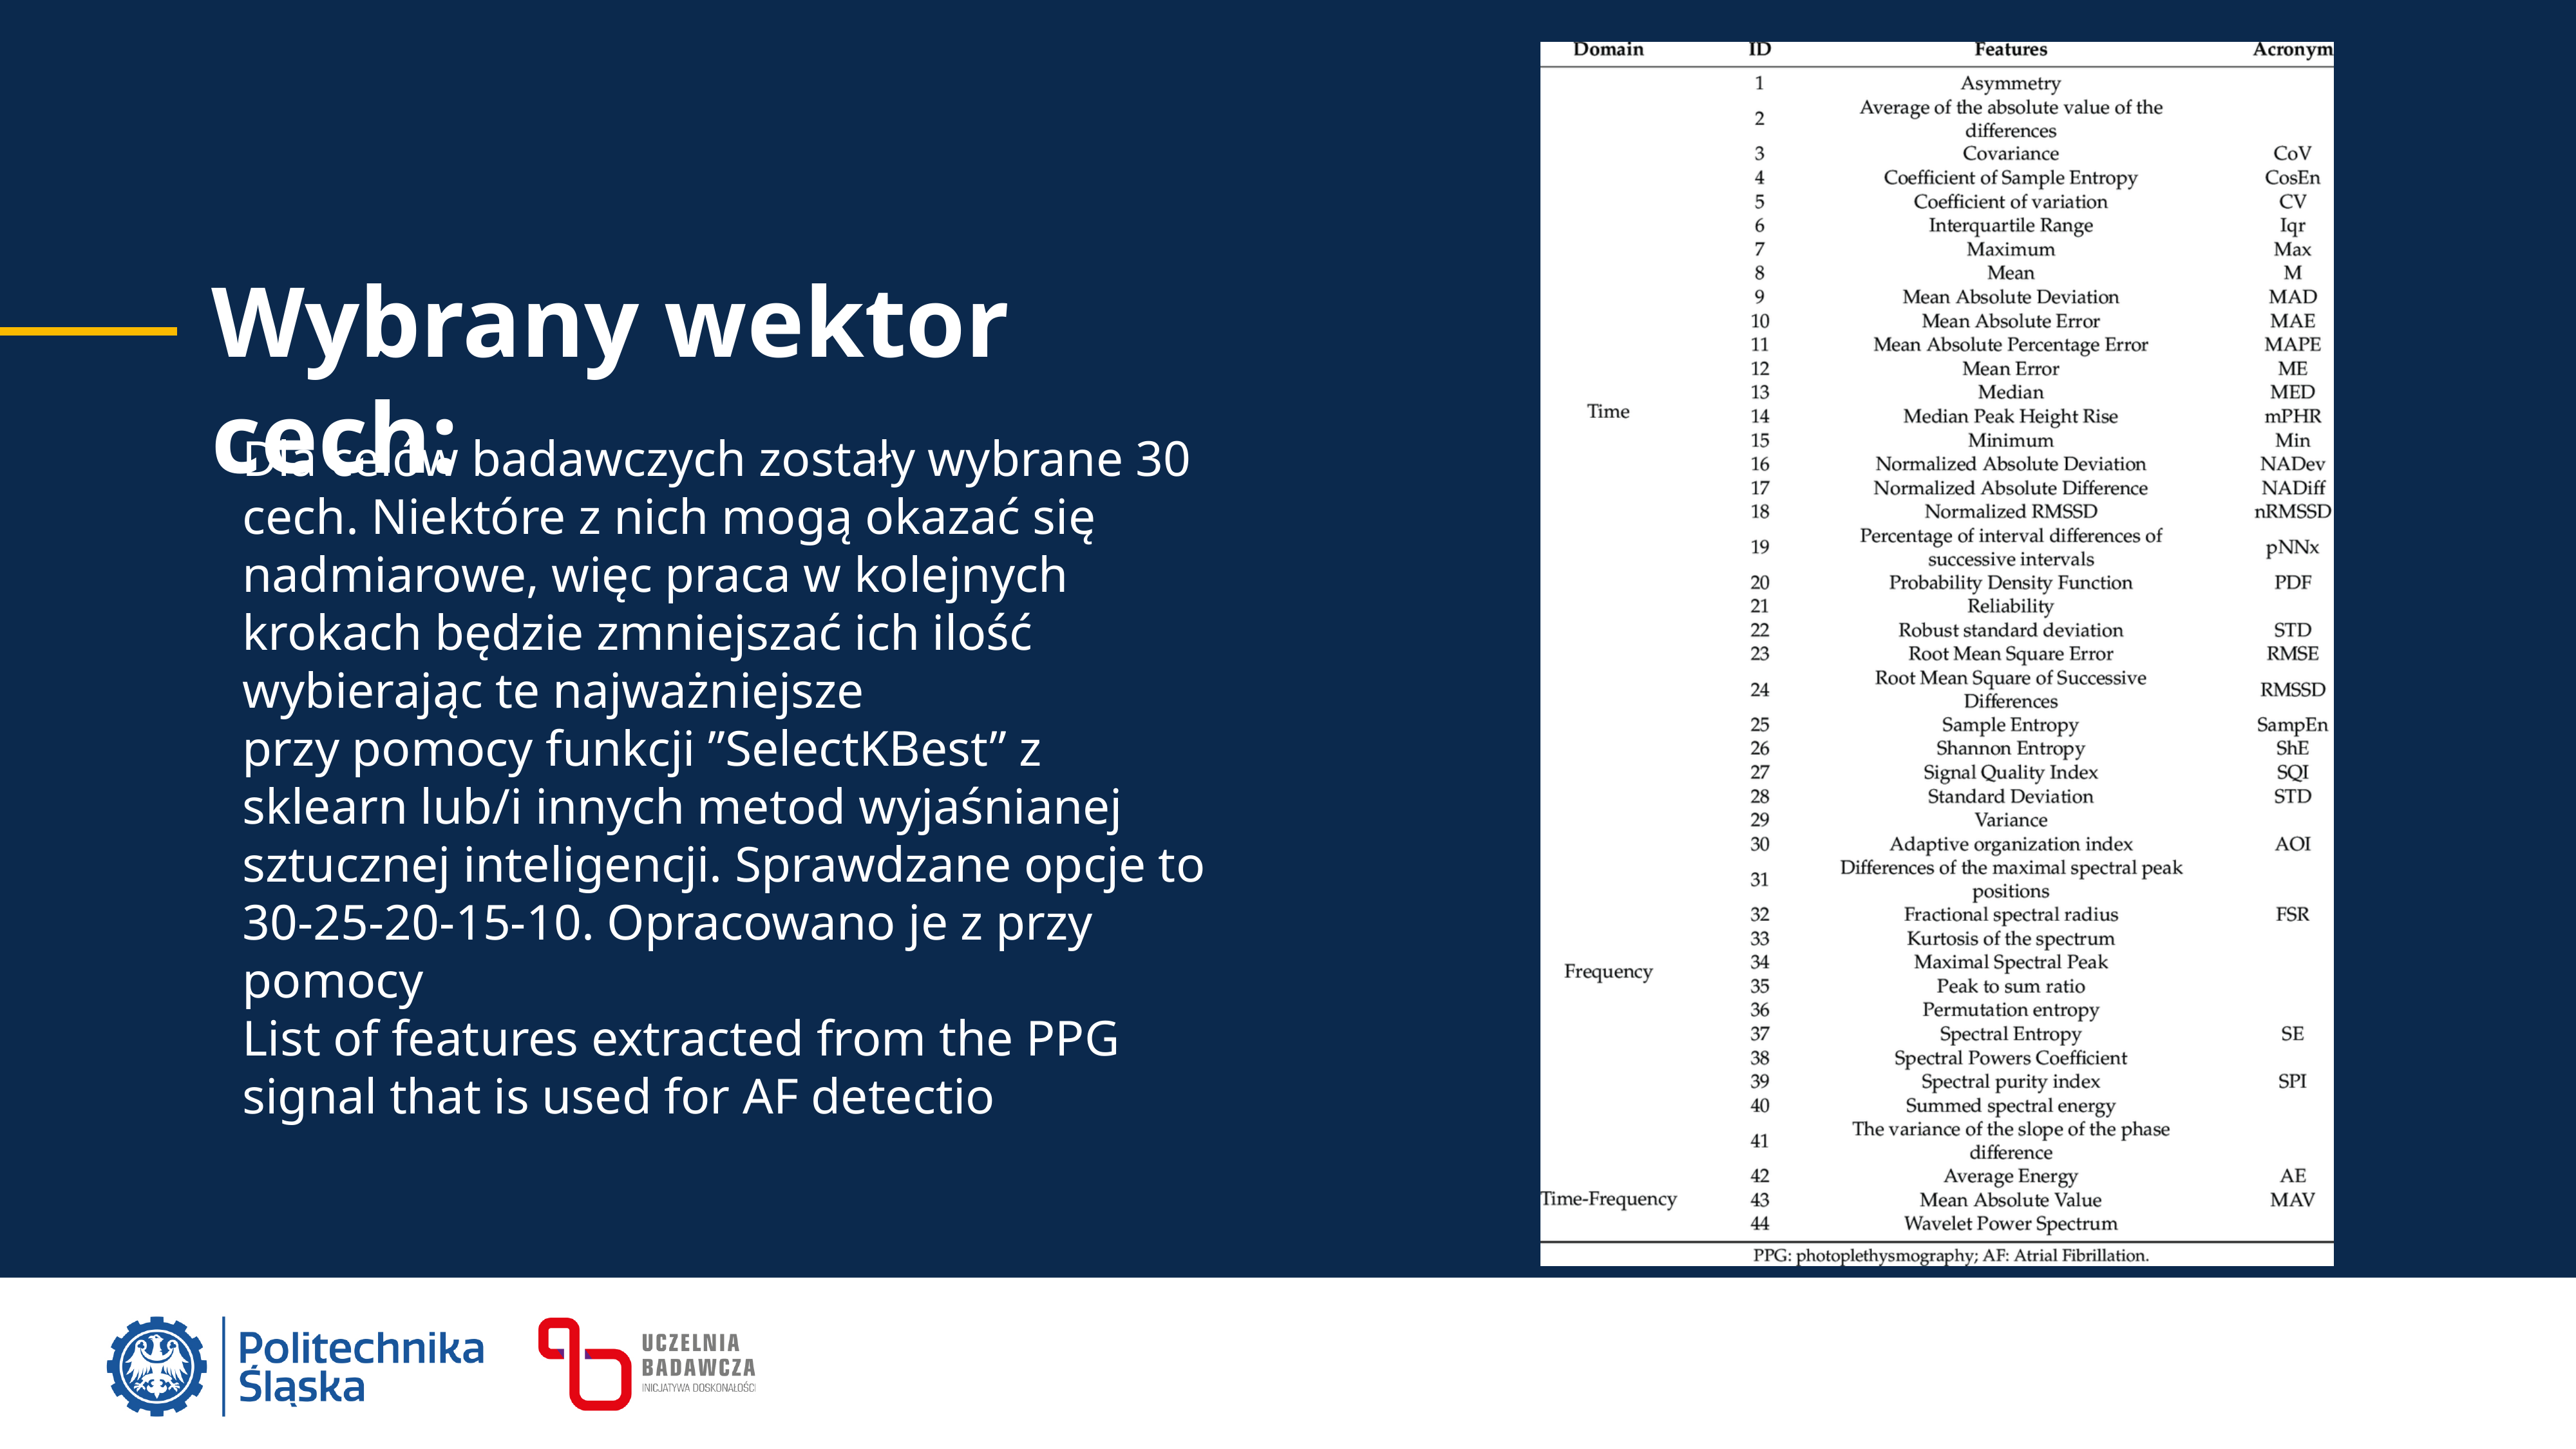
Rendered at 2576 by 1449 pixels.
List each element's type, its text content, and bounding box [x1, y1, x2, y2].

text_box Dla celów badawczych zostały wybrane 30 cech. Niektóre z nich mogą okazać się nadmiarowe, więc praca w kolejnych krokach będzie zmniejszać ich ilość wybierając te najważniejsze przy pomocy funkcji ”SelectKBest” z sklearn lub/i innych metod wyjaśnianej sztucznej inteligencji. Sprawdzane opcje to 30-25-20-15-10. Opracowano je z przy pomocy List of features extracted from the PPG signal that is used for AF detectio [242, 428, 1209, 1124]
text_box Wybrany wektor cech: [211, 260, 1252, 493]
picture [0, 0, 2576, 1449]
